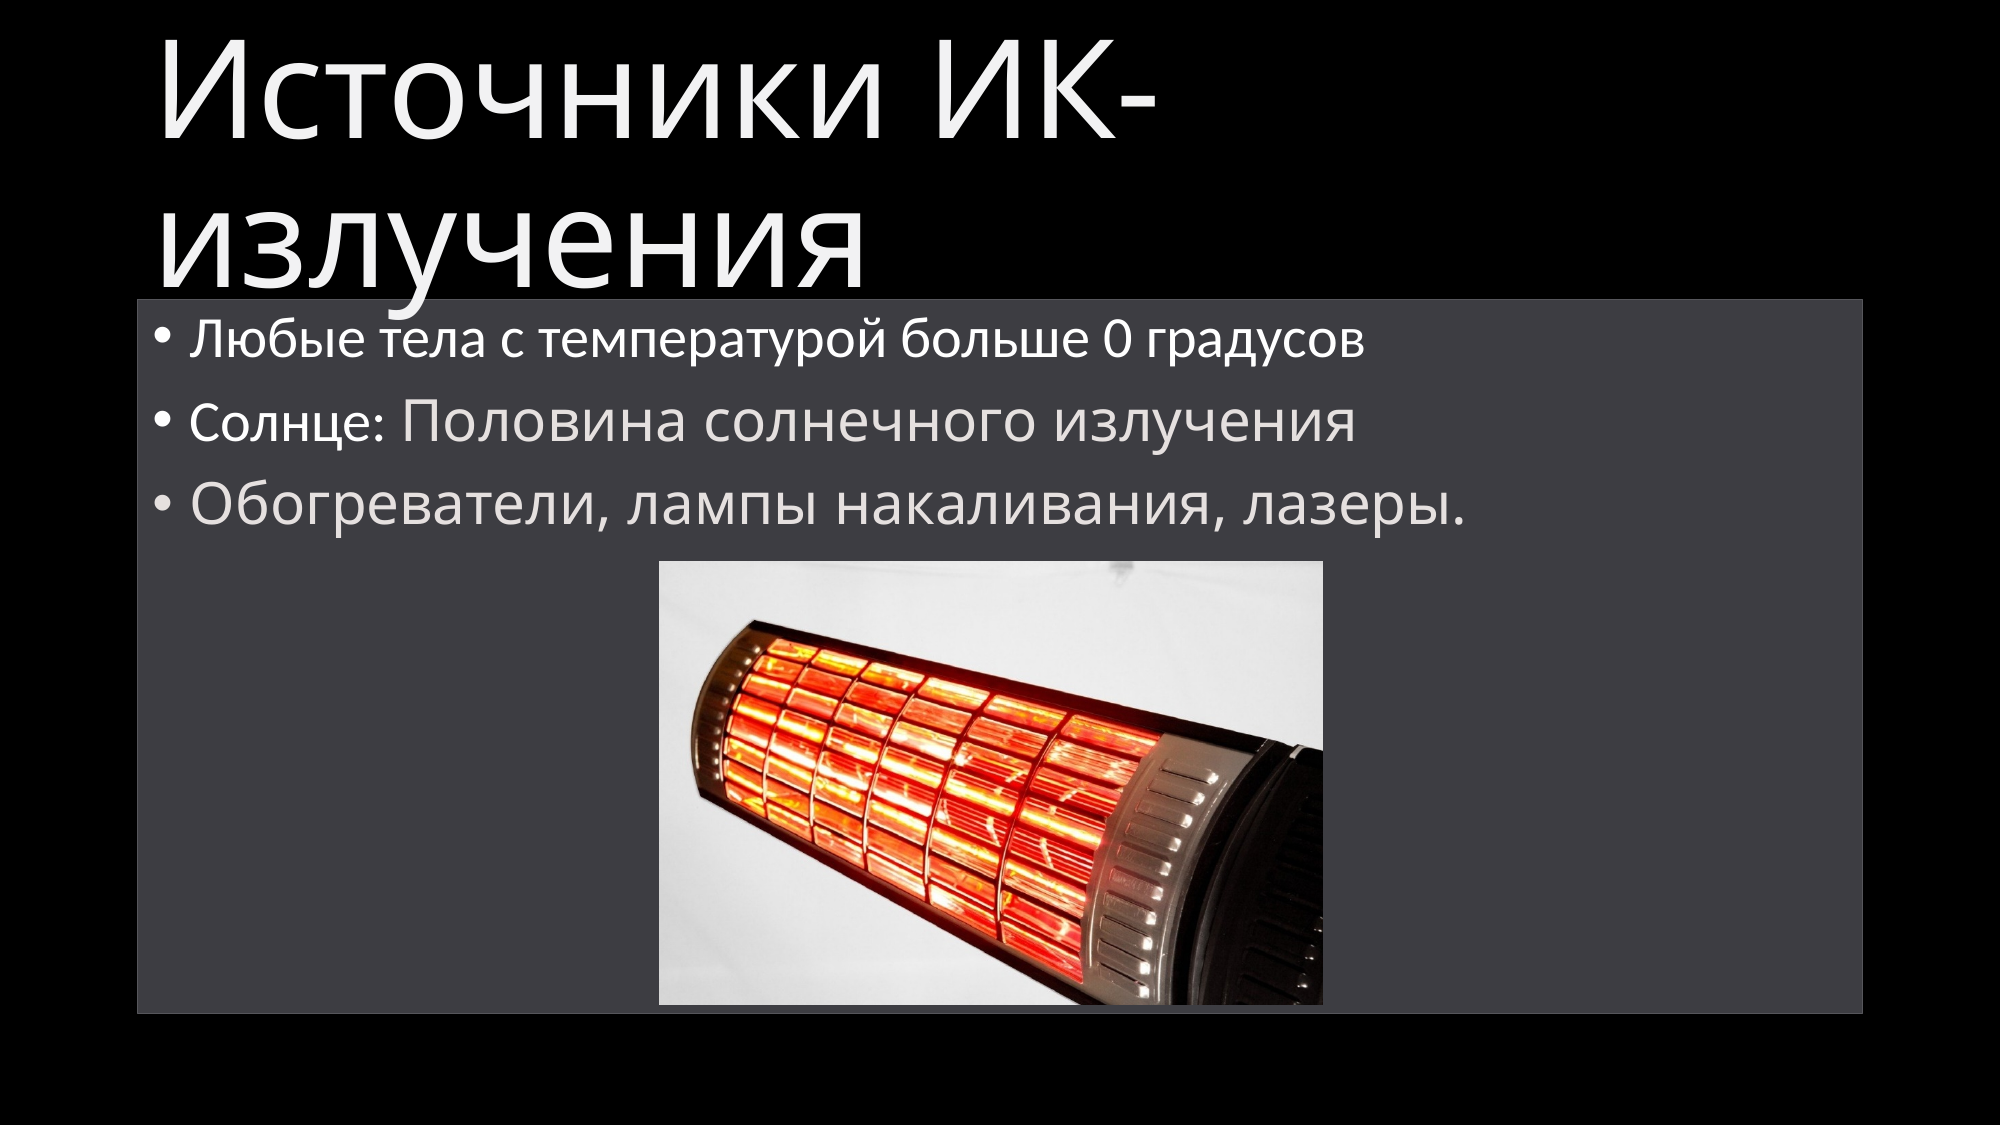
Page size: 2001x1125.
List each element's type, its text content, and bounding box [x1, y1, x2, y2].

picture [659, 561, 1323, 1005]
title Источники ИК-излучения [137, 59, 1863, 278]
list Любые тела с температурой больше 0 градусов Солнце: Половина солнечного излучения Обогреватели, лампы накаливания, лазеры. [137, 299, 1863, 1014]
